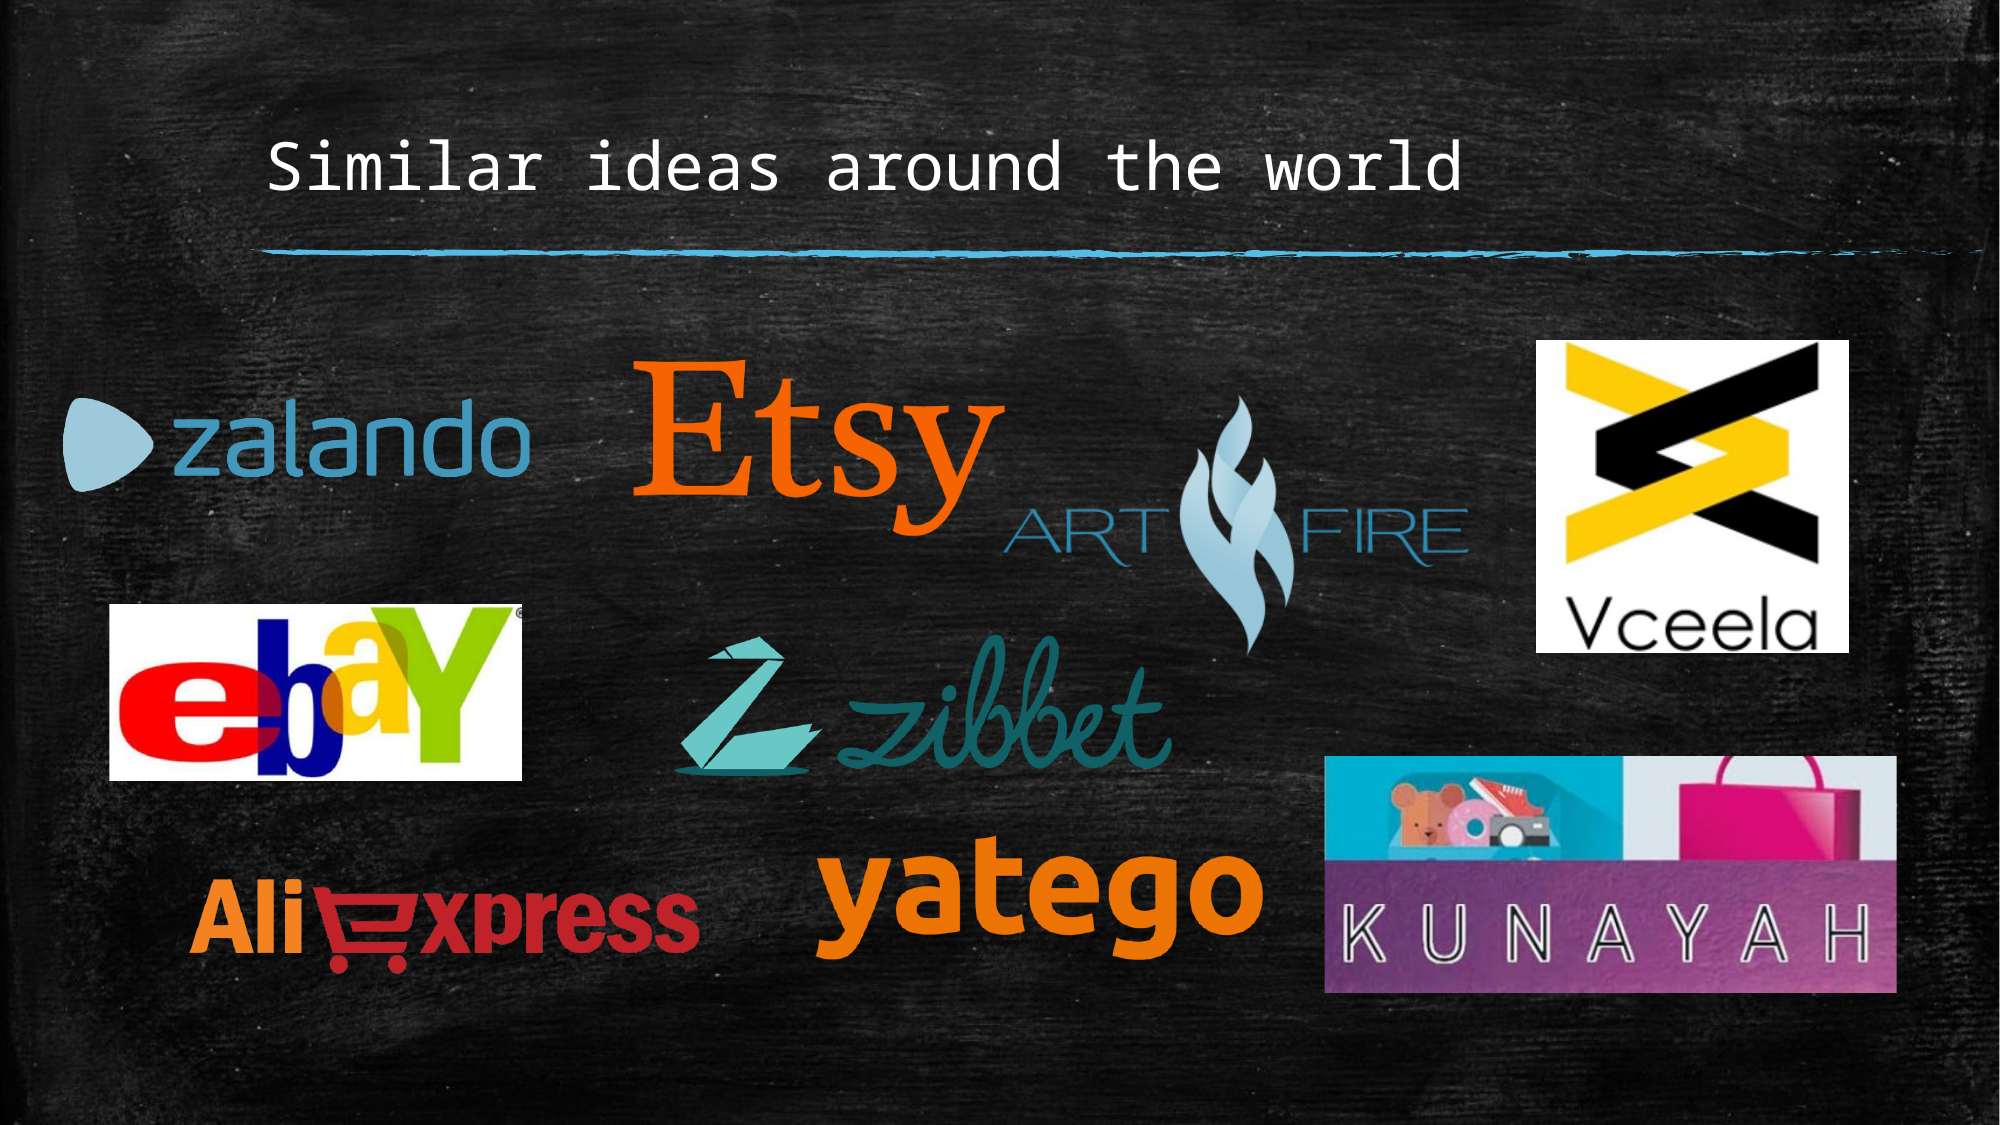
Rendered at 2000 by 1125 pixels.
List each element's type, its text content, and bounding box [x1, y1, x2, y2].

picture [815, 835, 1263, 960]
picture [1536, 340, 1849, 653]
picture [169, 859, 719, 993]
picture [46, 396, 538, 497]
picture [570, 294, 1469, 783]
picture [1324, 756, 1897, 993]
picture [109, 603, 522, 781]
title Similar ideas around the world [249, 45, 1750, 213]
